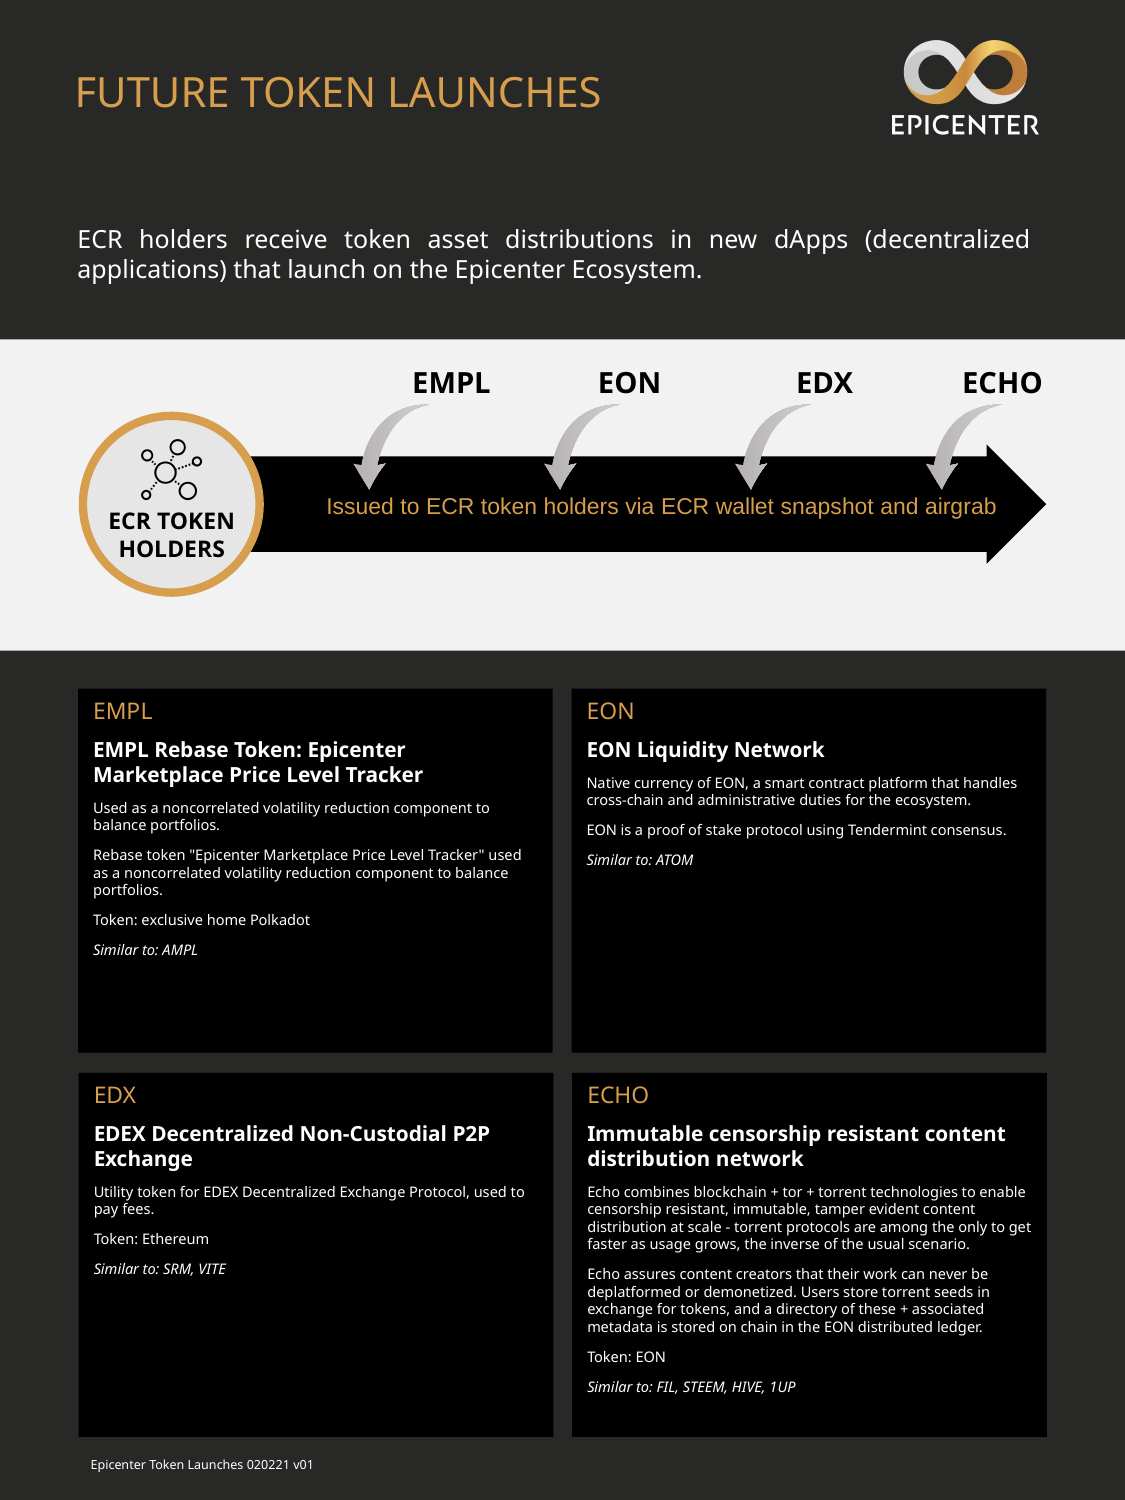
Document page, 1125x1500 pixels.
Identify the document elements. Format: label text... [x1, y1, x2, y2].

text_box edx EDEX Decentralized Non-Custodial P2P Exchange Utility token for EDEX Decentralized Exchange Protocol, used to pay fees. Token: Ethereum Similar to: SRM, VITE [78, 1072, 554, 1438]
text_box Echo Immutable censorship resistant content distribution network Echo combines blockchain + tor + torrent technologies to enable censorship resistant, immutable, tamper evident content distribution at scale - torrent protocols are among the only to get faster as usage grows, the inverse of the usual scenario. Echo assures content creators that their work can never be deplatformed or demonetized. Users store torrent seeds in exchange for tokens, and a directory of these + associated metadata is stored on chain in the EON distributed ledger. Token: EON Similar to: FIL, STEEM, HIVE, 1UP [571, 1072, 1048, 1438]
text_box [73, 357, 1108, 593]
text_box empl EMPL Rebase Token: Epicenter Marketplace Price Level Tracker Used as a noncorrelated volatility reduction component to balance portfolios. Rebase token "Epicenter Marketplace Price Level Tracker" used as a noncorrelated volatility reduction component to balance portfolios. Token: exclusive home Polkadot Similar to: AMPL [77, 688, 554, 1054]
text_box FUTURE TOKEN LAUNCHES [62, 63, 1085, 166]
text_box [0, 338, 1125, 652]
picture [892, 40, 1039, 150]
text_box ECR holders receive token asset distributions in new dApps (decentralized applications) that launch on the Epicenter Ecosystem. [62, 215, 1047, 291]
text_box eon EON Liquidity Network Native currency of EON, a smart contract platform that handles cross-chain and administrative duties for the ecosystem. EON is a proof of stake protocol using Tendermint consensus. Similar to: ATOM [571, 688, 1047, 1054]
text_box Epicenter Token Launches 020221 v01 [75, 1449, 330, 1480]
